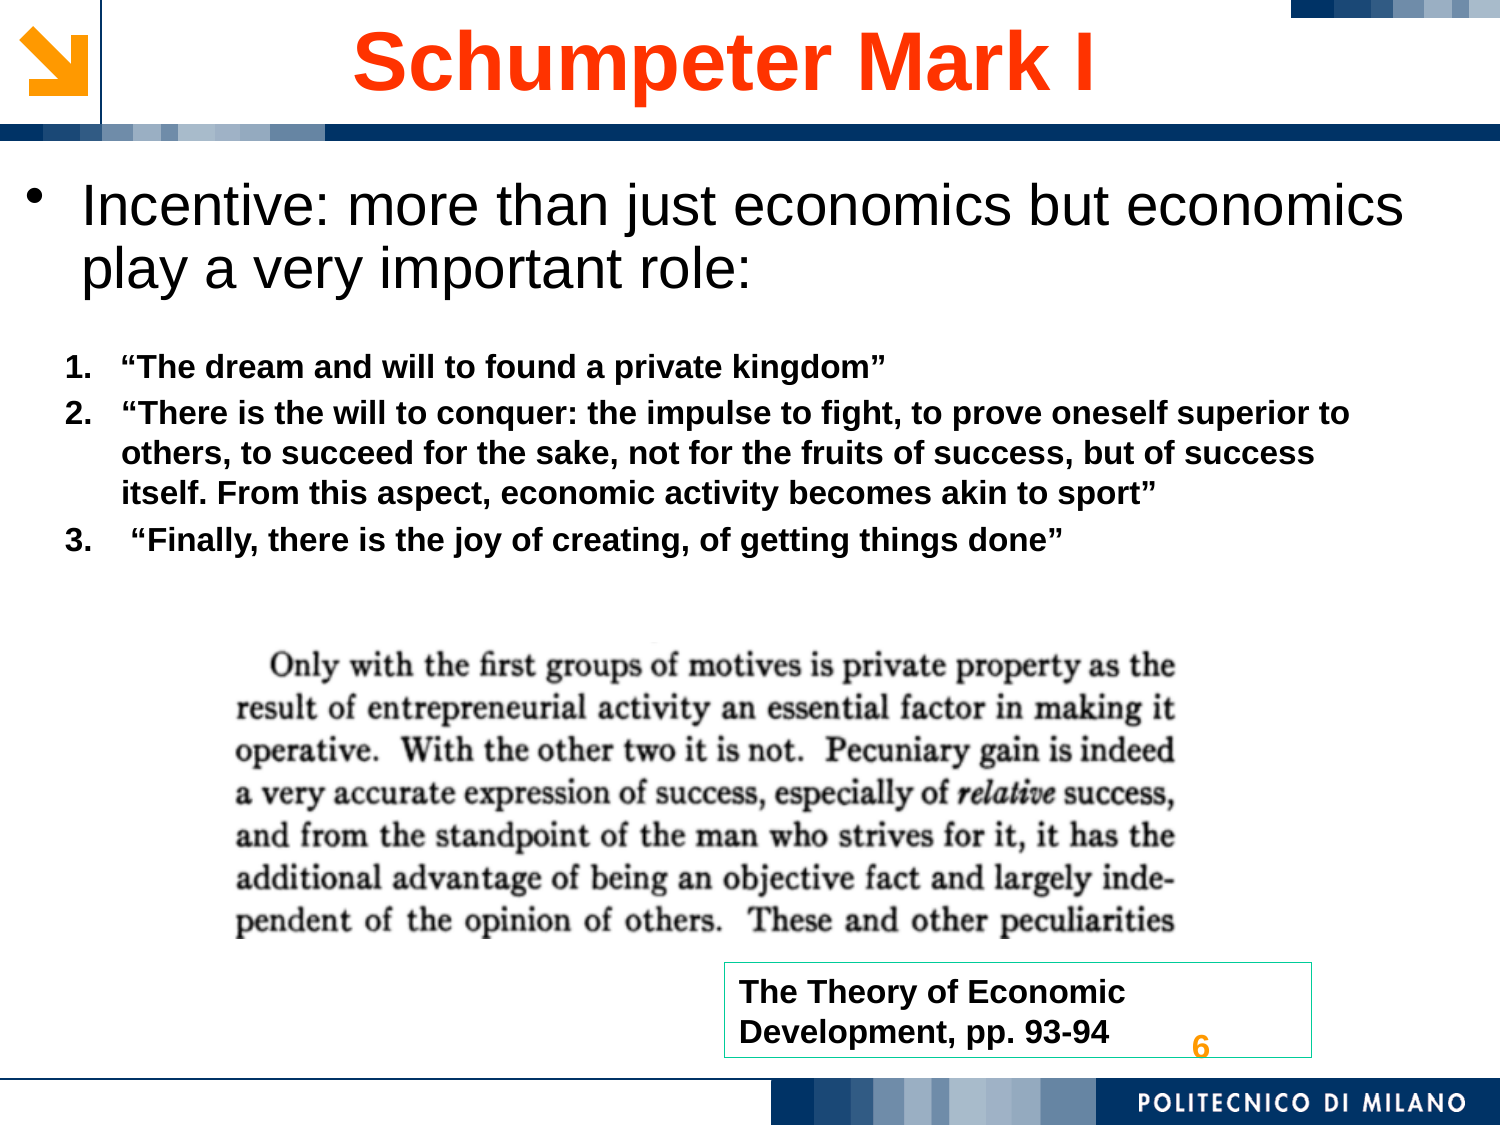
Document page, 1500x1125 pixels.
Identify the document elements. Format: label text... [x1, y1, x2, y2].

text_box The Theory of Economic Development, pp. 93-94 [724, 962, 1312, 1058]
list Incentive: more than just economics but economics play a very important role: [24, 174, 1463, 1001]
picture [0, 1074, 1500, 1125]
text_box 1. “The dream and will to found a private kingdom” “There is the will to conquer: the impulse to ﬁght, to prove oneself superior to others, to succeed for the sake, not for the fruits of success, but of success itself. From this aspect, economic activity becomes akin to sport” “Finally, there is the joy of creating, of getting things done” [50, 337, 1425, 566]
picture [191, 642, 1296, 939]
picture [0, 0, 1500, 141]
slide_number 6 [1074, 1024, 1388, 1101]
text_box Schumpeter Mark I [225, 0, 1225, 115]
